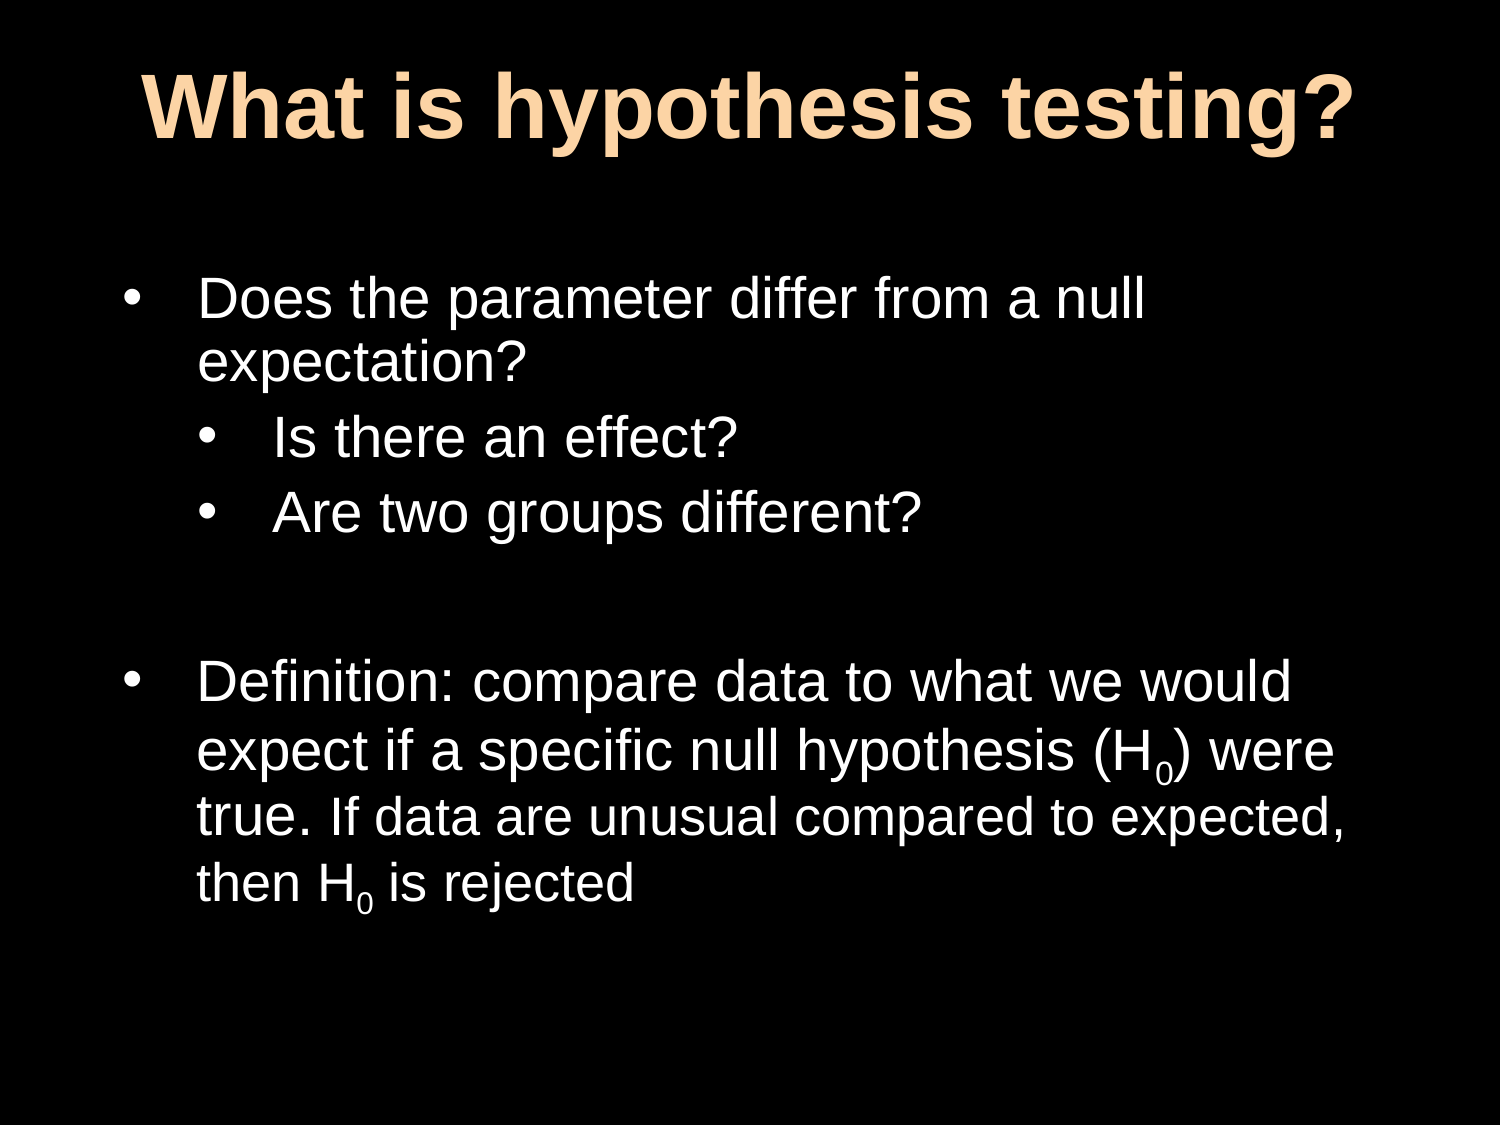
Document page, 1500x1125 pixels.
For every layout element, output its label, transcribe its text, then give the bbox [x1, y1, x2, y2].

title What is hypothesis testing? [0, 0, 1500, 218]
list Does the parameter differ from a null expectation? Is there an effect? Are two groups different? Definition: compare data to what we would expect if a specific null hypothesis (H0) were true. If data are unusual compared to expected, then H0 is rejected [107, 260, 1416, 975]
